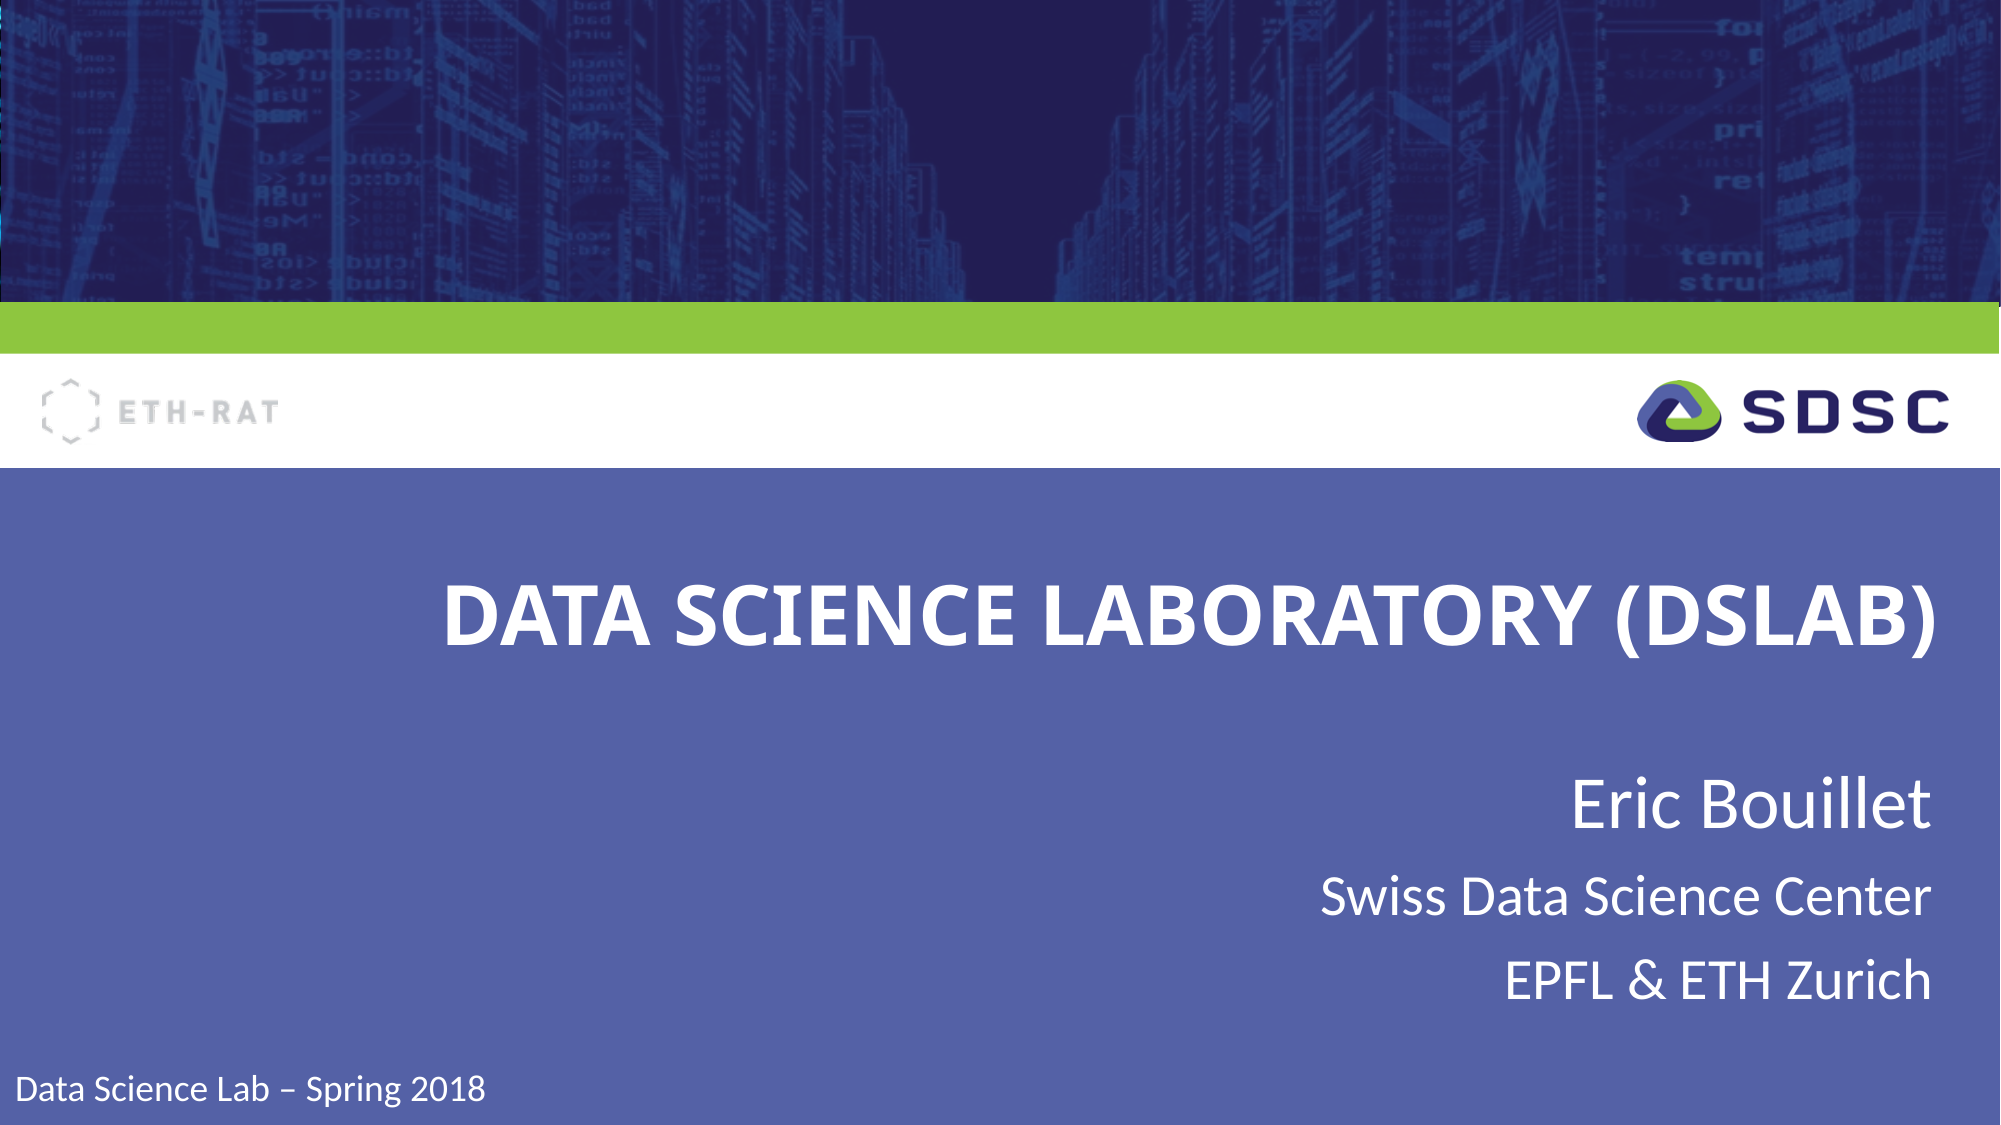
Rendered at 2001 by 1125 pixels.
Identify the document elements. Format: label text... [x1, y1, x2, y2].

picture [1637, 380, 1949, 442]
title Data science laboratory (DSLAB) [0, 463, 1954, 775]
text_box Data Science Lab – Spring 2018 [0, 1061, 1695, 1125]
picture [42, 378, 278, 446]
text_box Eric Bouillet Swiss Data Science Center EPFL & ETH Zurich [527, 756, 1949, 1041]
